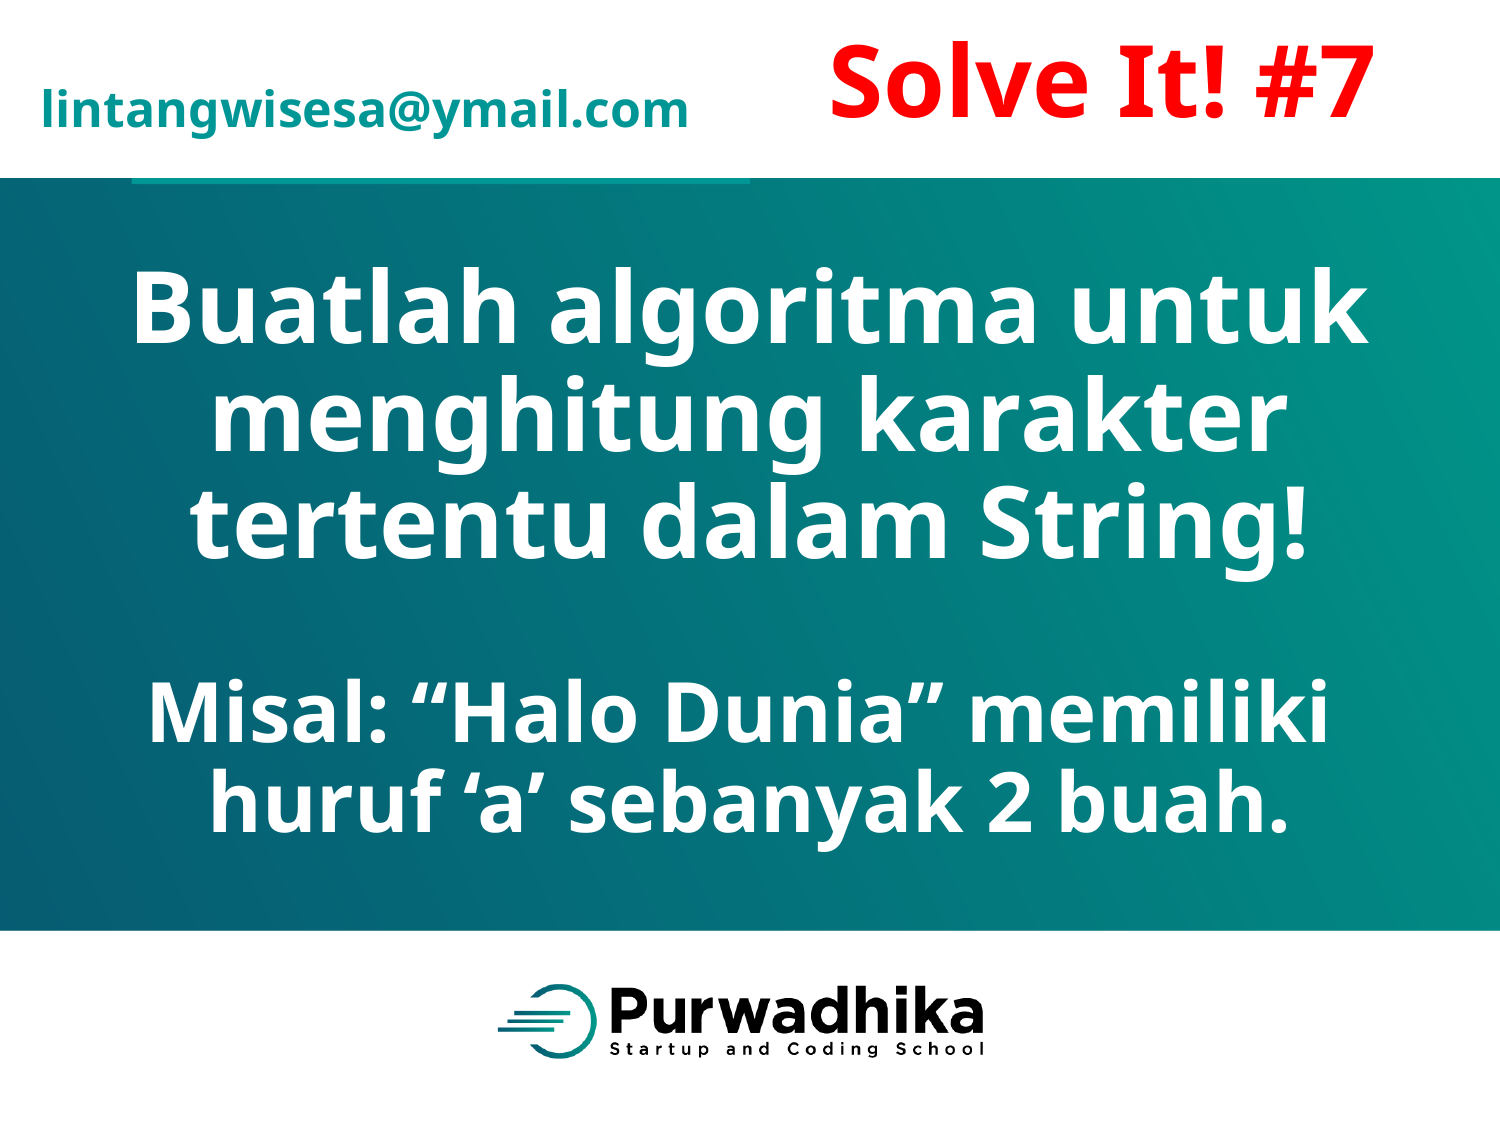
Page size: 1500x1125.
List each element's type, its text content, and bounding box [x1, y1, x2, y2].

text_box lintangwisesa@ymail.com [25, 55, 750, 167]
picture [0, 929, 1500, 1125]
text_box Solve It! #7 [705, 0, 1500, 178]
text_box [0, 0, 705, 178]
text_box Buatlah algoritma untuk menghitung karakter tertentu dalam String! Misal: “Halo Dunia” memiliki huruf ‘a’ sebanyak 2 buah. [0, 178, 1500, 929]
